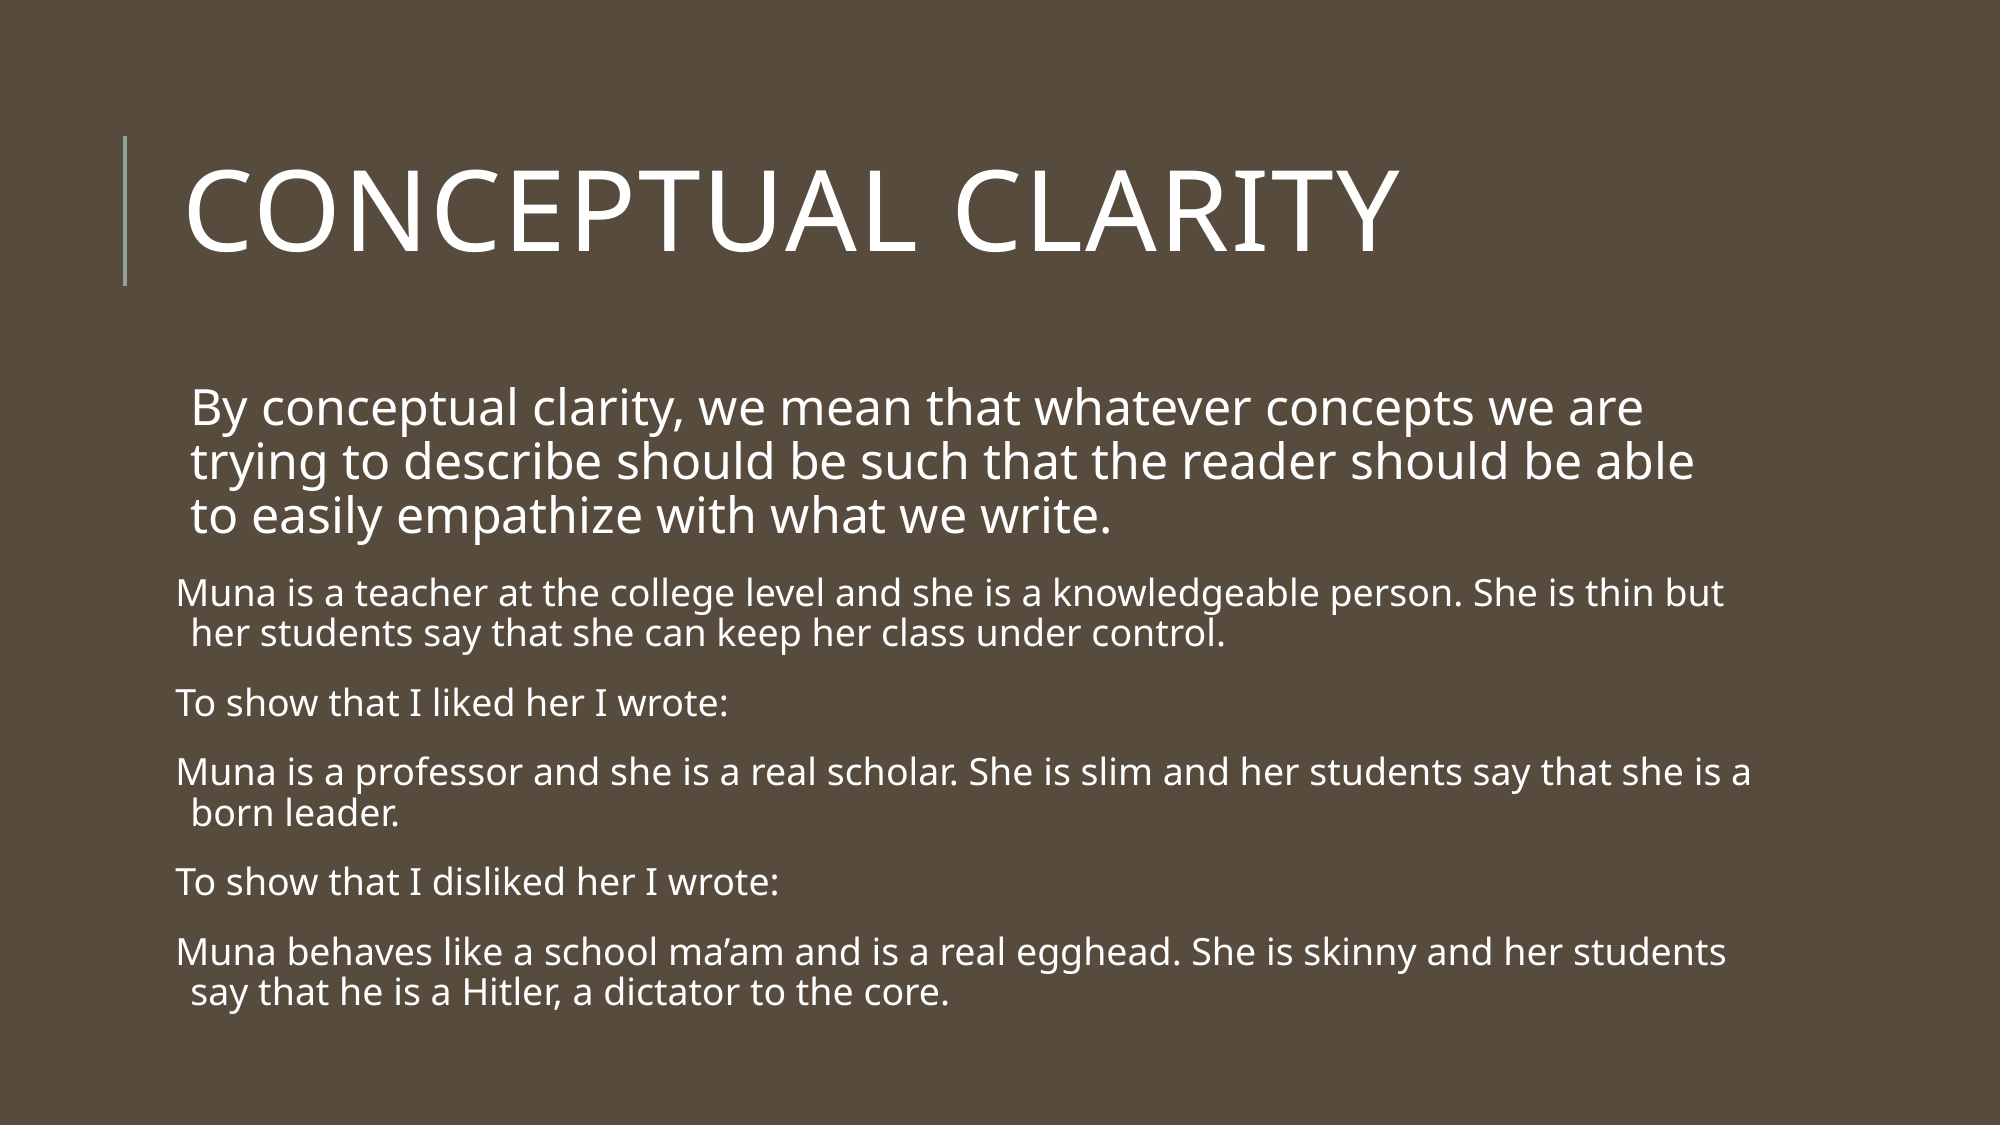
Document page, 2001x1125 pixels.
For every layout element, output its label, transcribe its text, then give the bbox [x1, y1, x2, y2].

title Conceptual Clarity [168, 96, 1763, 342]
list By conceptual clarity, we mean that whatever concepts we are trying to describe should be such that the reader should be able to easily empathize with what we write. Muna is a teacher at the college level and she is a knowledgeable person. She is thin but her students say that she can keep her class under control. To show that I liked her I wrote: Muna is a professor and she is a real scholar. She is slim and her students say that she is a born leader. To show that I disliked her I wrote: Muna behaves like a school ma’am and is a real egghead. She is skinny and her students say that he is a Hitler, a dictator to the core. [168, 375, 1763, 1035]
